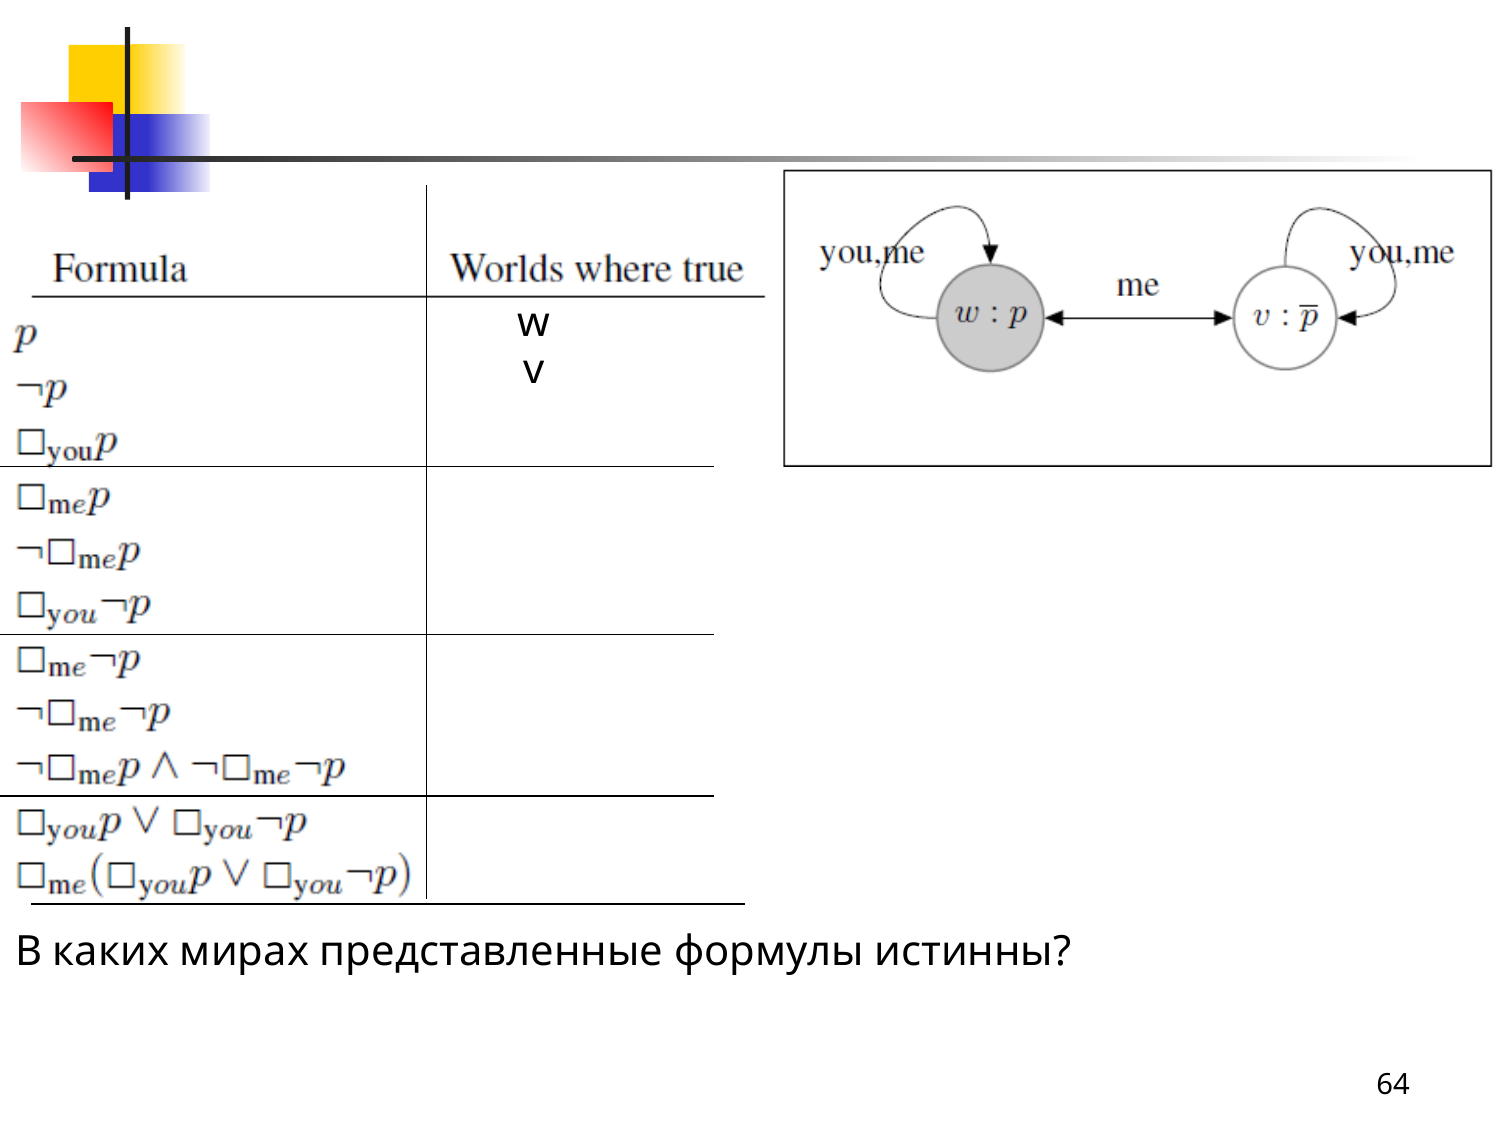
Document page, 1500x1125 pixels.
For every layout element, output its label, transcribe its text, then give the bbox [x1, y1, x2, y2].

text_box w [492, 315, 577, 334]
list В каких мирах представленные формулы истинны? [0, 915, 1407, 1061]
text_box v [492, 334, 577, 400]
picture [0, 797, 433, 907]
picture [779, 166, 1500, 467]
picture [0, 310, 433, 466]
slide_number 64 [1112, 1037, 1425, 1113]
picture [0, 467, 433, 634]
picture [12, 232, 775, 306]
picture [0, 635, 433, 795]
